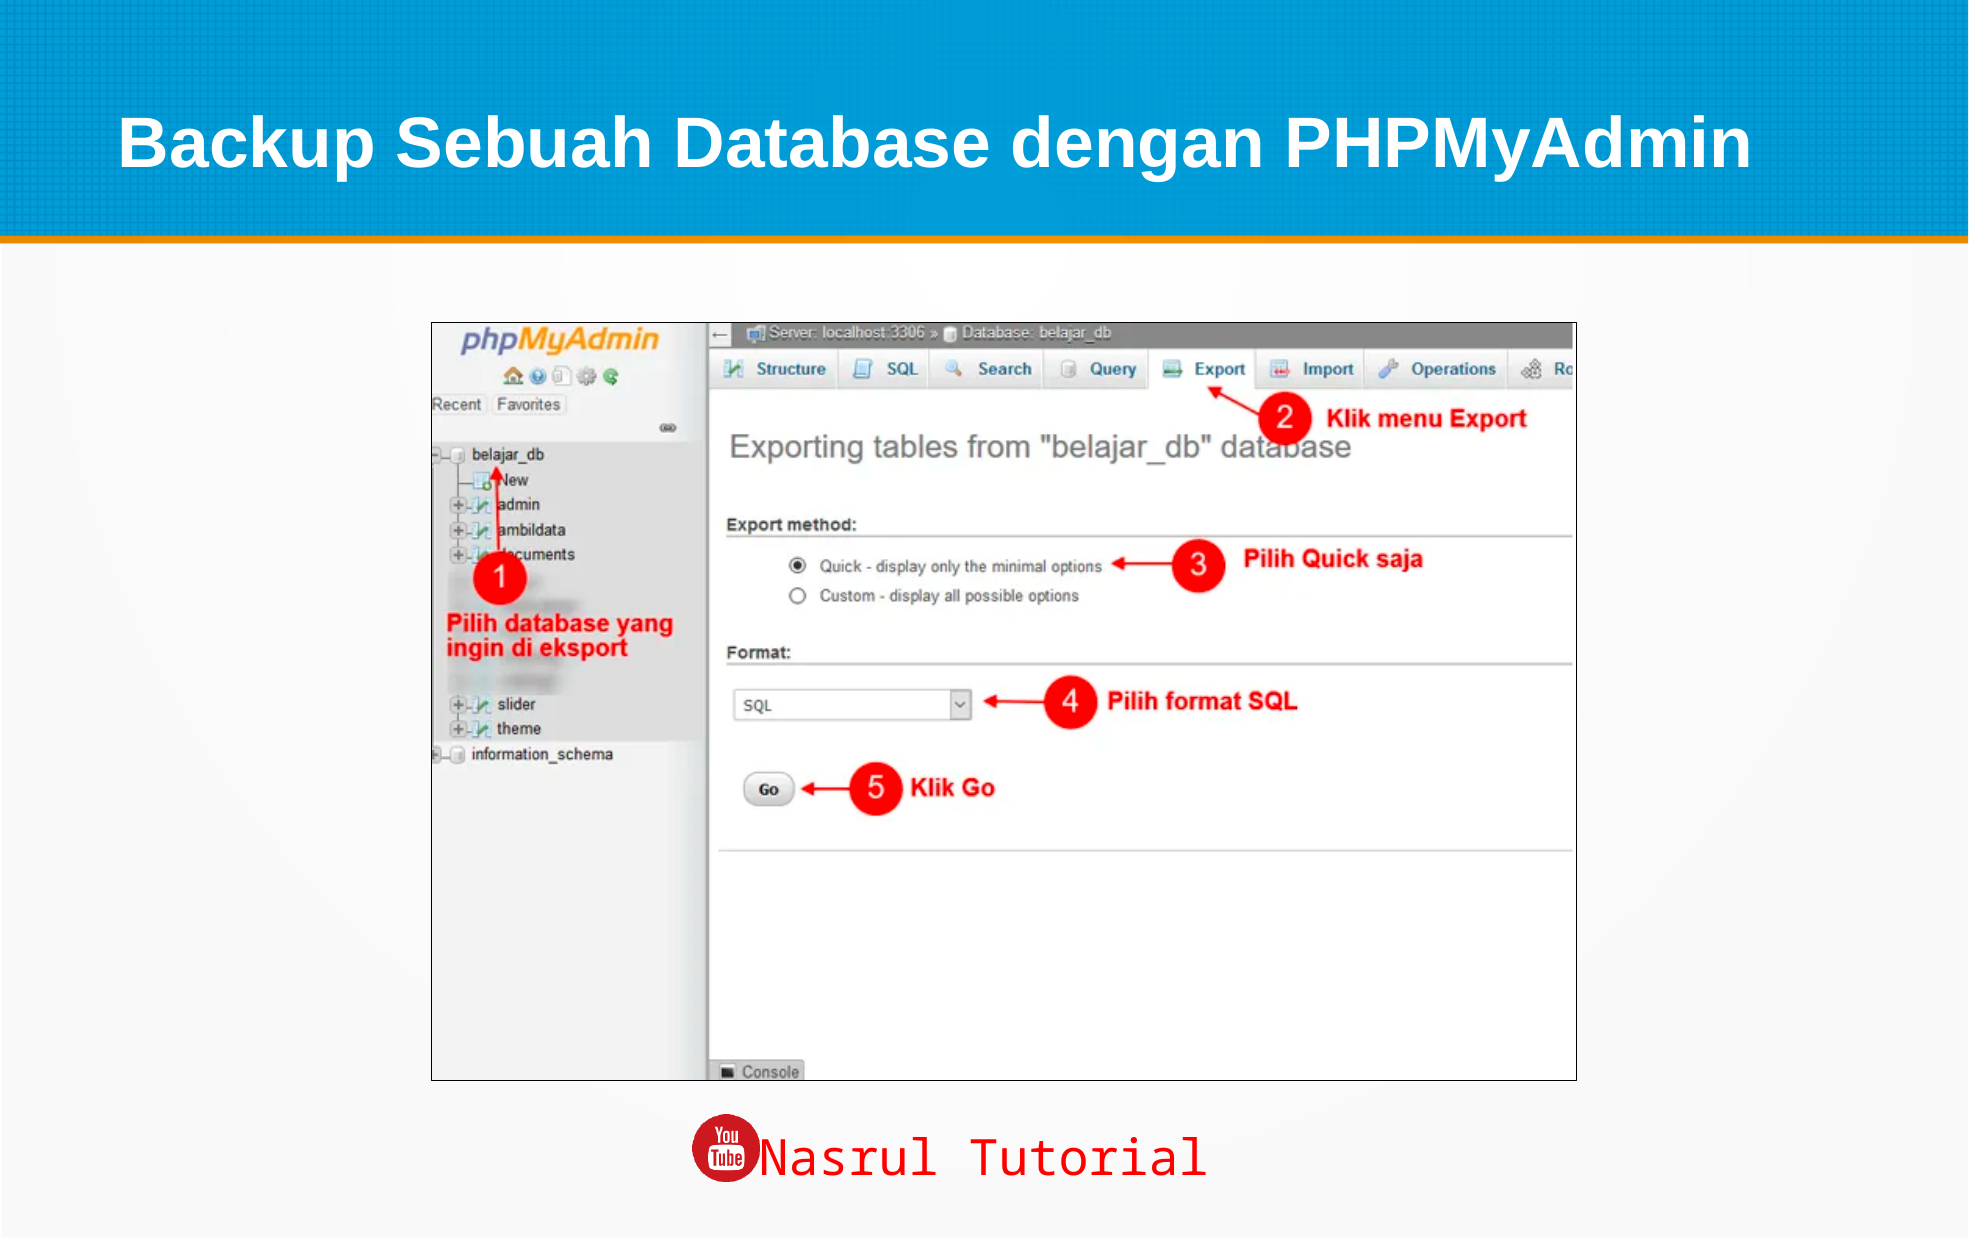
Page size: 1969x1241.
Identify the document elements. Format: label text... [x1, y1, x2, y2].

picture [0, 236, 1969, 1241]
text_box [98, 315, 1860, 1080]
text_box Backup Sebuah Database dengan PHPMyAdmin [117, 54, 1890, 183]
